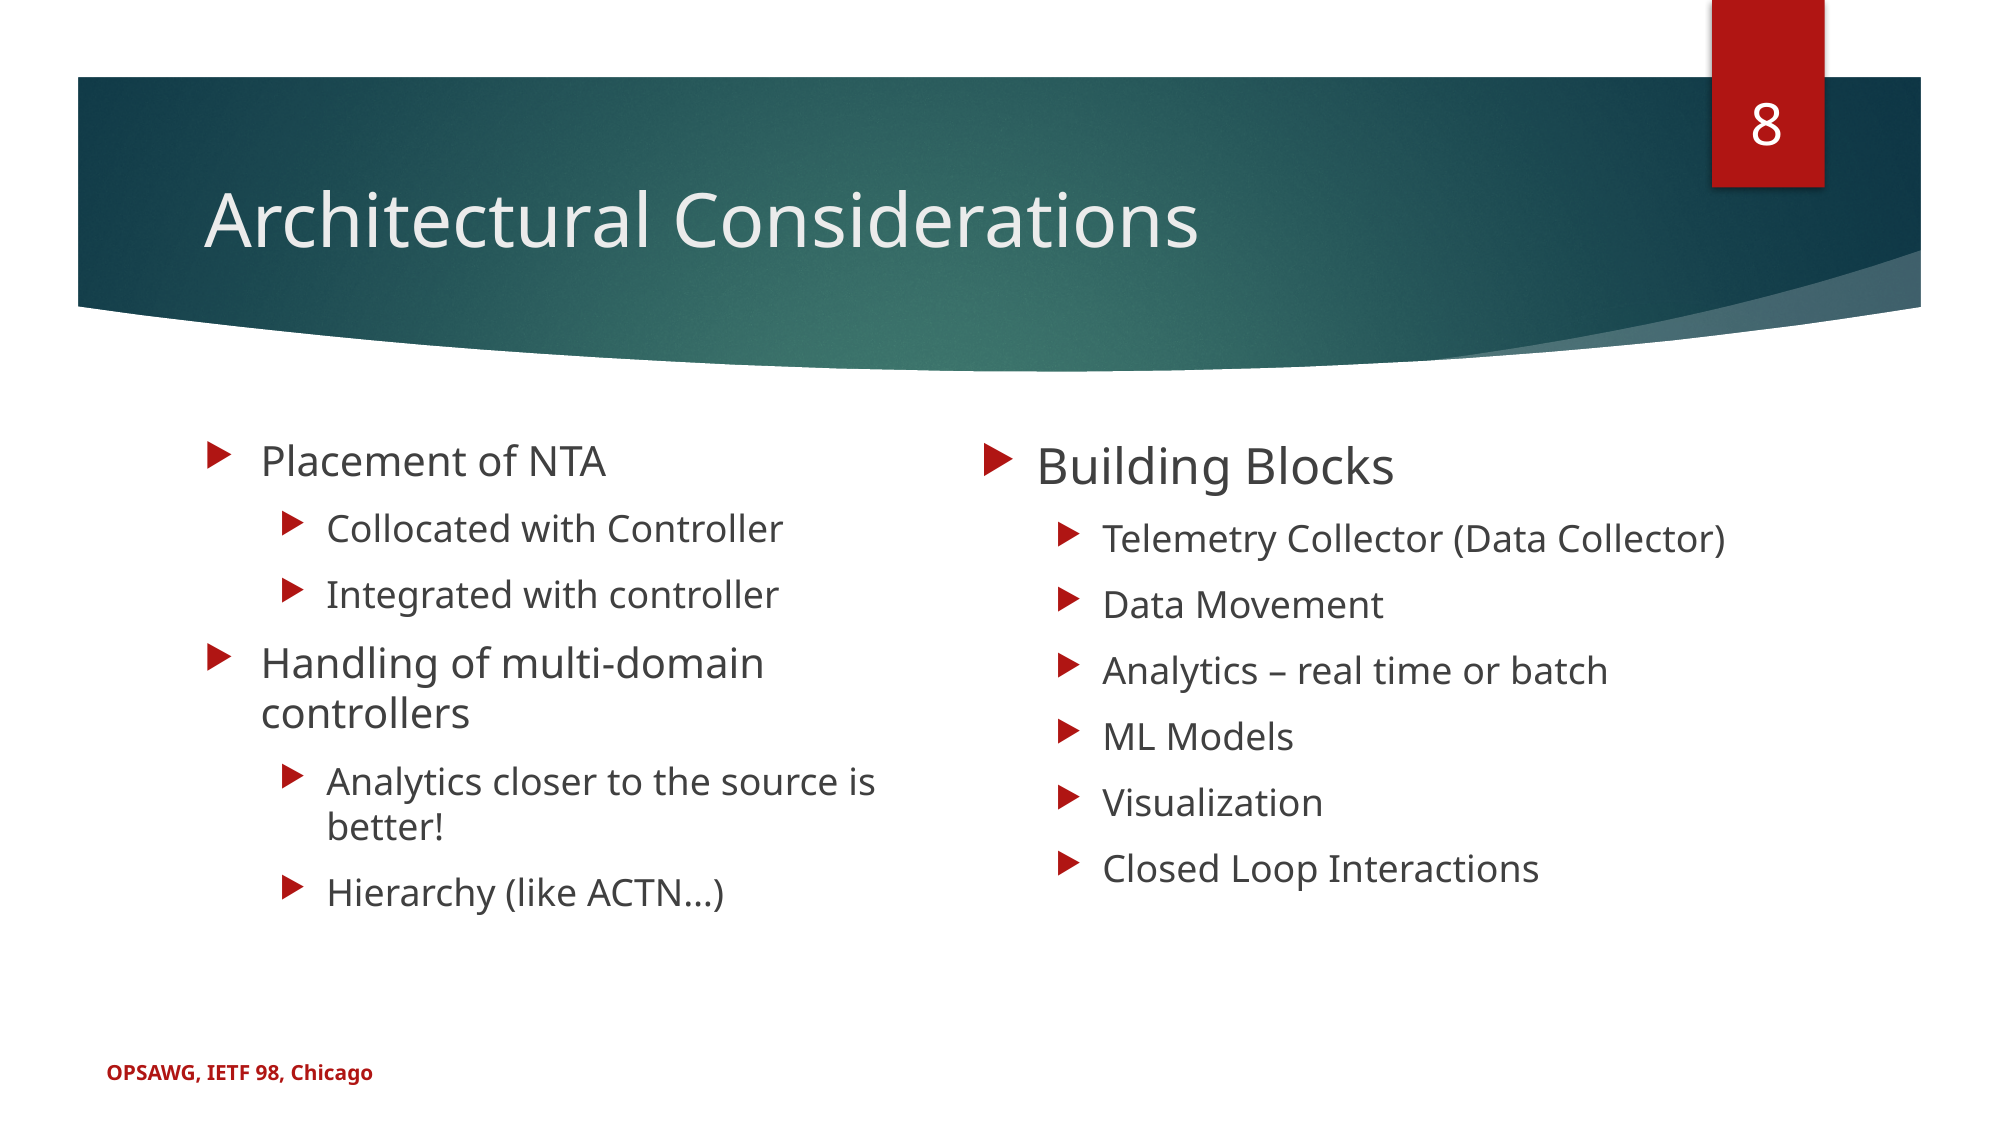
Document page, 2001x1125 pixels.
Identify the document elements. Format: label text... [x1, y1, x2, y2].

title Architectural Considerations [189, 159, 1638, 276]
slide_number 8 [1698, 48, 1836, 175]
footer OPSAWG, IETF 98, Chicago [91, 1048, 726, 1100]
text_box Building Blocks Telemetry Collector (Data Collector) Data Movement Analytics – real time or batch ML Models Visualization Closed Loop Interactions [965, 427, 1742, 1071]
list Placement of NTA Collocated with Controller Integrated with controller Handling of multi-domain controllers Analytics closer to the source is better! Hierarchy (like ACTN…) [189, 427, 965, 988]
